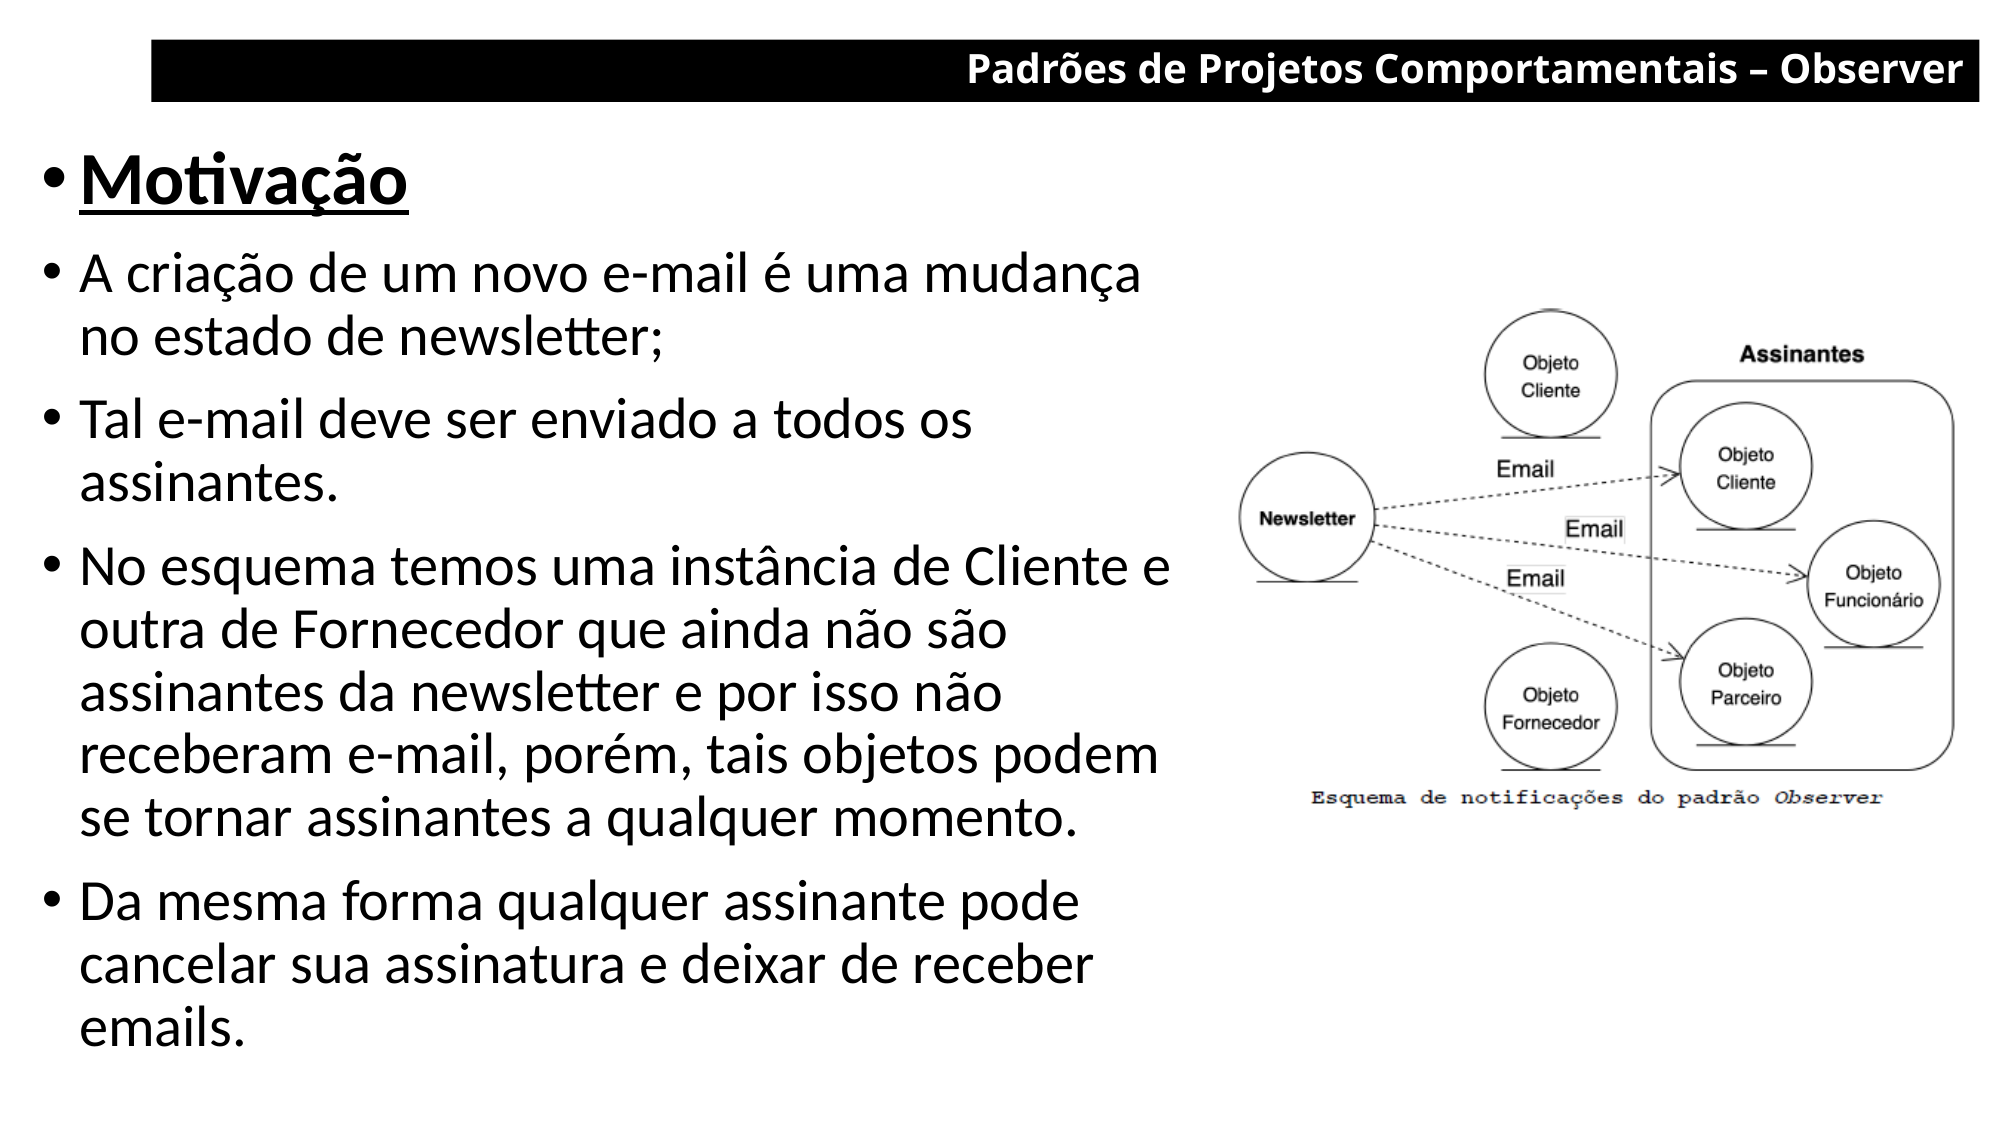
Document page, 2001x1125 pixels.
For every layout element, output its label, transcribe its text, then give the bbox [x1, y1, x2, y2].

list Motivação A criação de um novo e-mail é uma mudança no estado de newsletter; Tal e-mail deve ser enviado a todos os assinantes. No esquema temos uma instância de Cliente e outra de Fornecedor que ainda não são assinantes da newsletter e por isso não receberam e-mail, porém, tais objetos podem se tornar assinantes a qualquer momento. Da mesma forma qualquer assinante pode cancelar sua assinatura e deixar de receber emails. [26, 132, 1188, 1105]
picture [1218, 307, 1974, 817]
text_box Padrões de Projetos Comportamentais – Observer [151, 39, 1980, 102]
